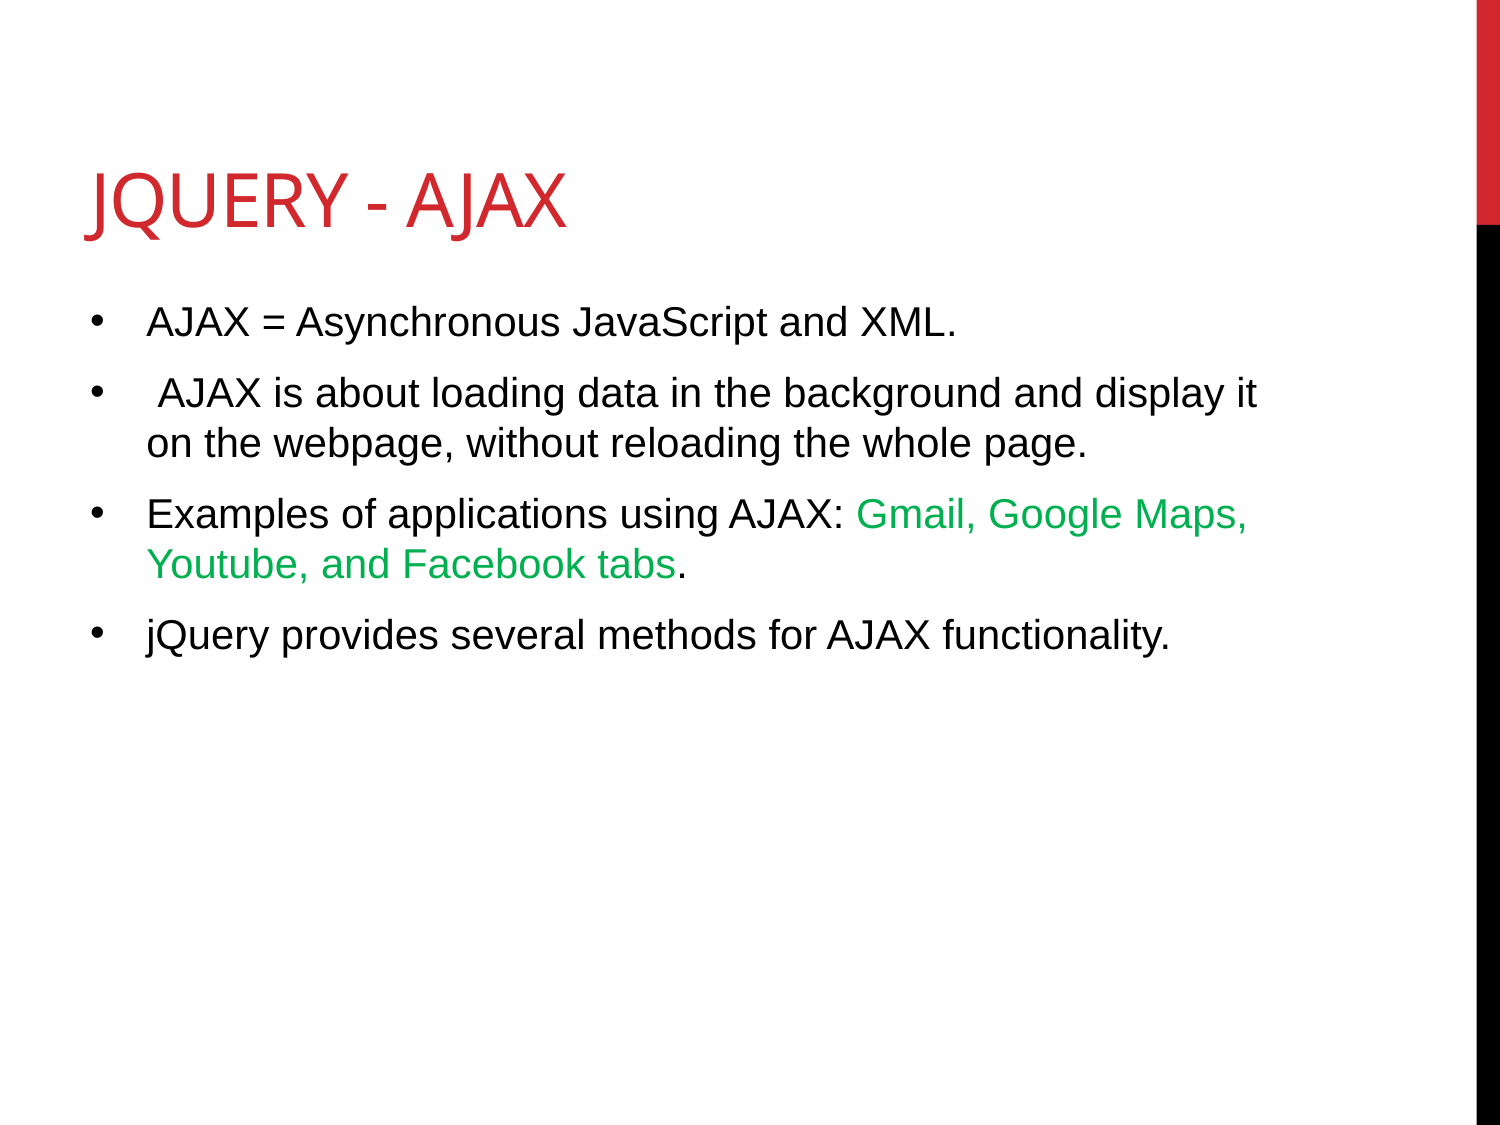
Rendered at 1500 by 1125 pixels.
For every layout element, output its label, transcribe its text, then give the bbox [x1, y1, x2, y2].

title jQuery - AJAX [75, 25, 1025, 250]
list AJAX = Asynchronous JavaScript and XML. AJAX is about loading data in the background and display it on the webpage, without reloading the whole page. Examples of applications using AJAX: Gmail, Google Maps, Youtube, and Facebook tabs. jQuery provides several methods for AJAX functionality. [75, 287, 1325, 1005]
